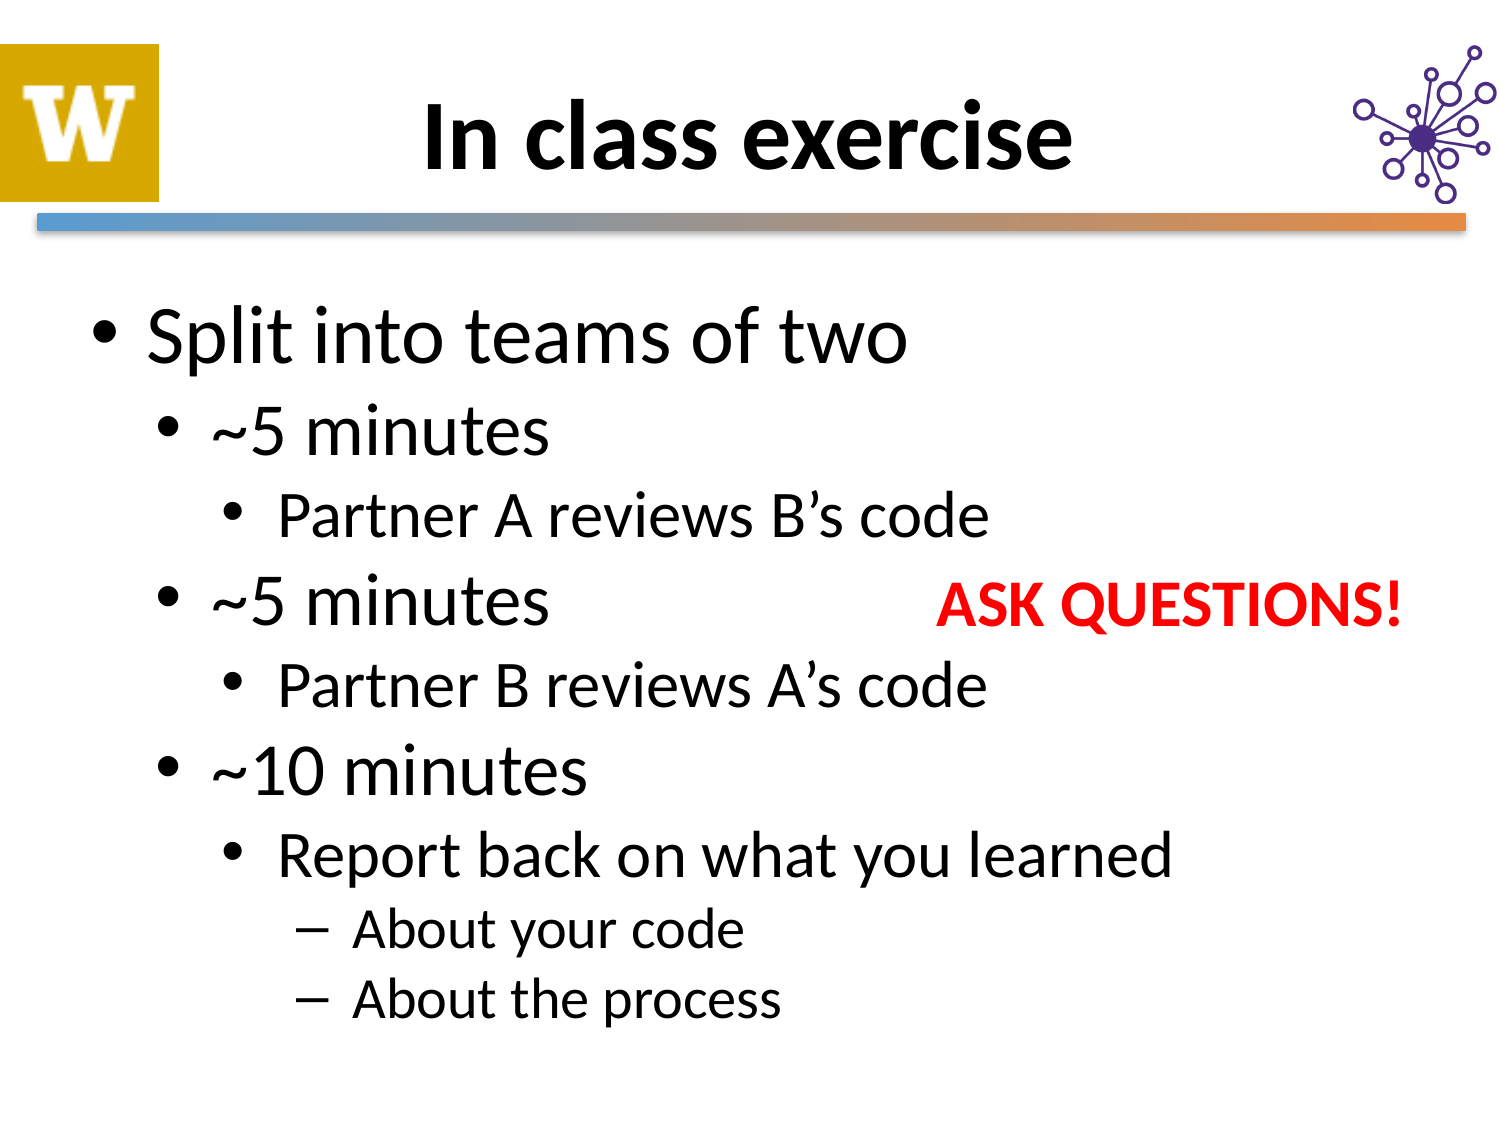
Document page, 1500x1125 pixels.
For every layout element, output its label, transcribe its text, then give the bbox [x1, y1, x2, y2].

list Split into teams of two ~5 minutes Partner A reviews B’s code ~5 minutes Partner B reviews A’s code ~10 minutes Report back on what you learned About your code About the process [75, 272, 1425, 1023]
text_box ASK QUESTIONS! [922, 551, 1421, 647]
picture [1353, 45, 1497, 204]
picture [0, 44, 159, 202]
title In class exercise [73, 62, 1424, 200]
